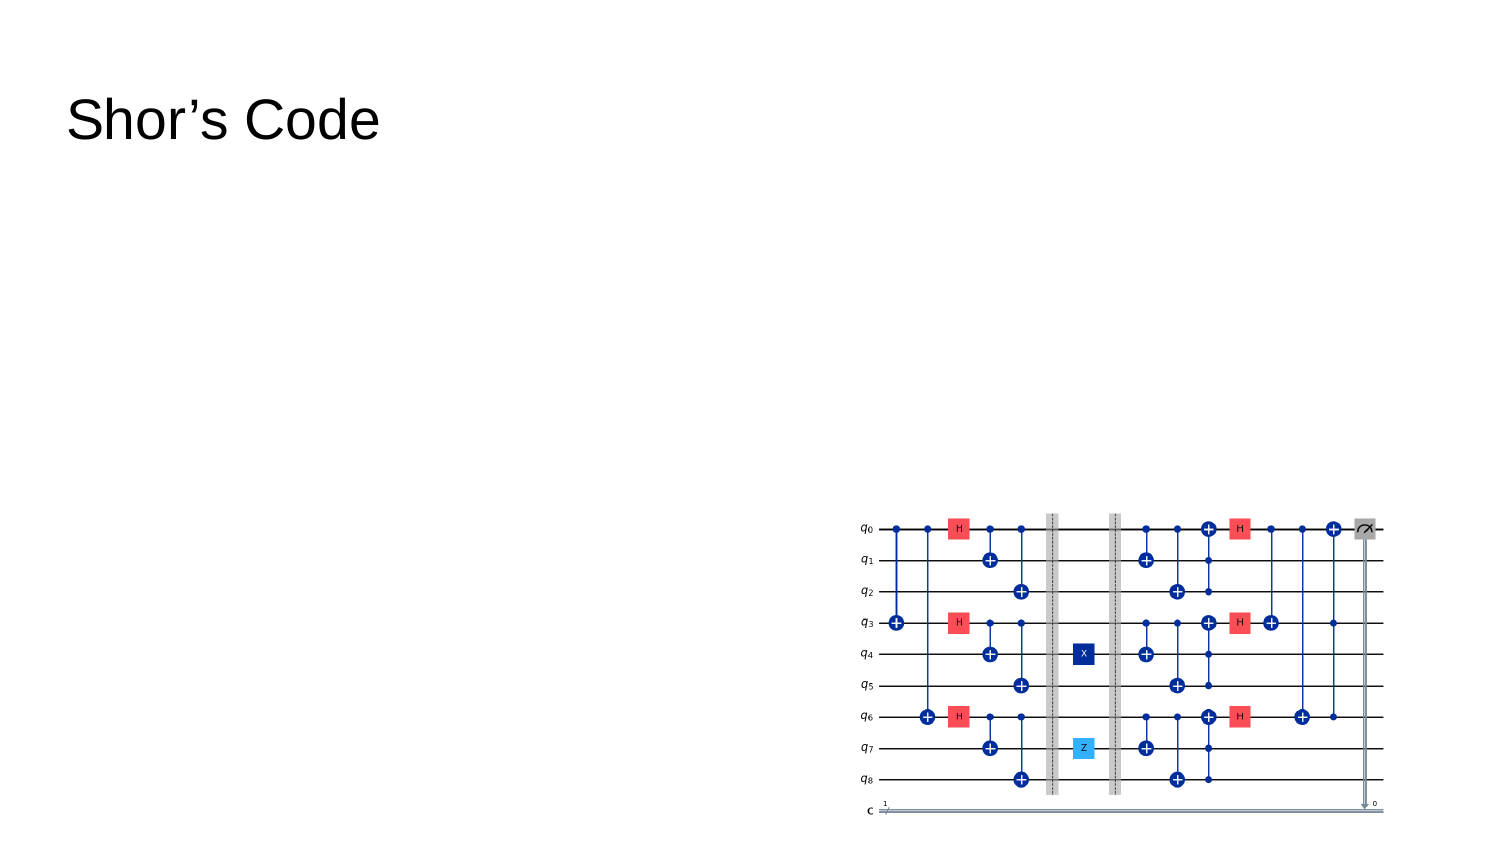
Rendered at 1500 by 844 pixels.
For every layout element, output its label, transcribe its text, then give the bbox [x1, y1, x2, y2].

title Shor’s Code [51, 72, 1449, 167]
picture [757, 453, 1450, 844]
